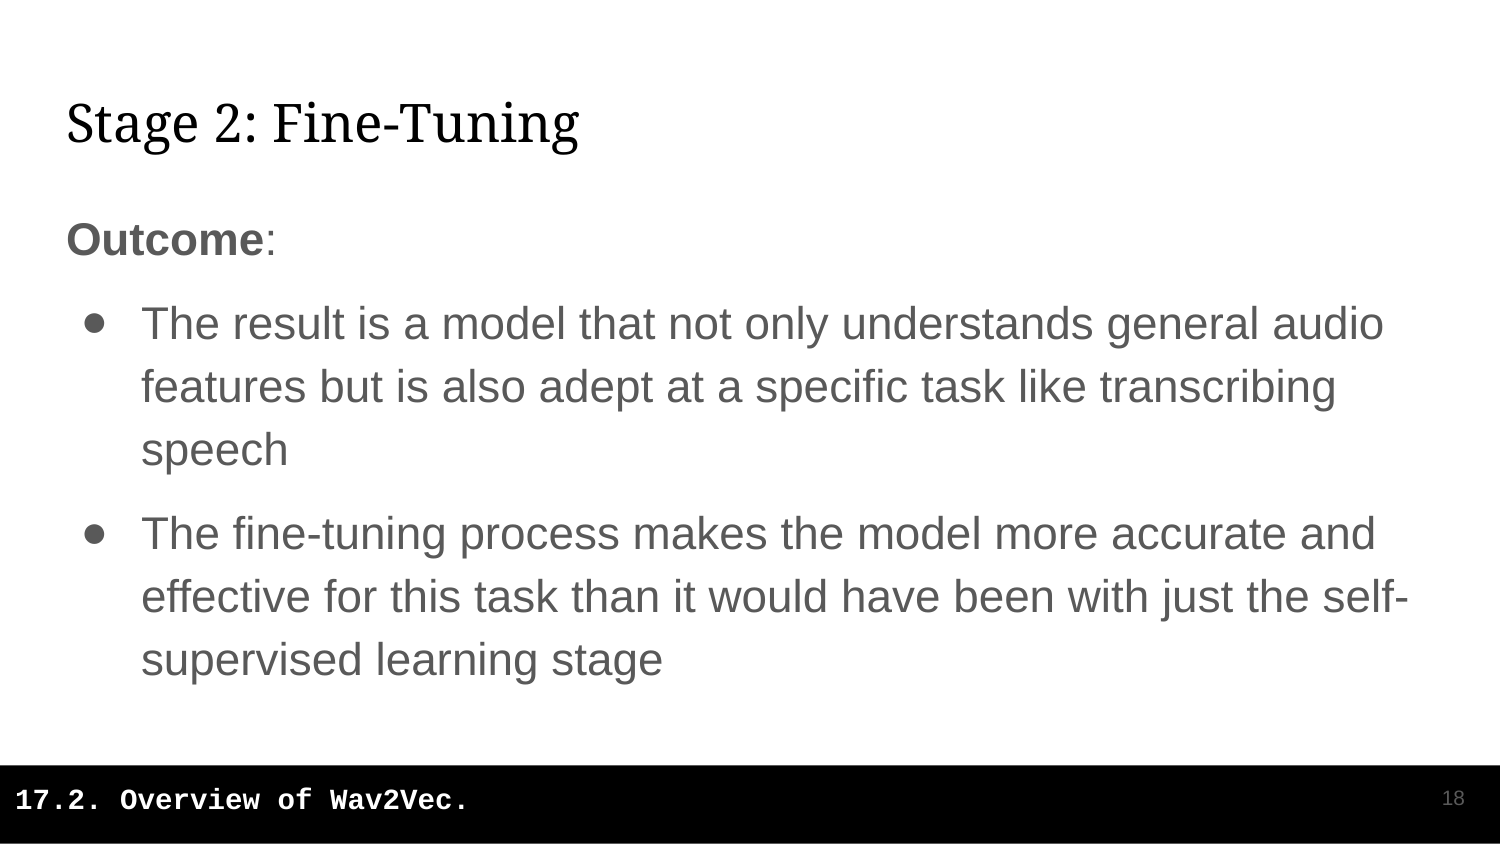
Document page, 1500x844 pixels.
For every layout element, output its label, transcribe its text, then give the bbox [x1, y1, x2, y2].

title Stage 2: Fine-Tuning [51, 74, 1449, 169]
list Outcome: The result is a model that not only understands general audio features but is also adept at a specific task like transcribing speech The fine-tuning process makes the model more accurate and effective for this task than it would have been with just the self-supervised learning stage [51, 186, 1449, 729]
text_box 17.2. Overview of Wav2Vec. [0, 765, 1500, 844]
slide_number ‹#› [1389, 764, 1480, 830]
